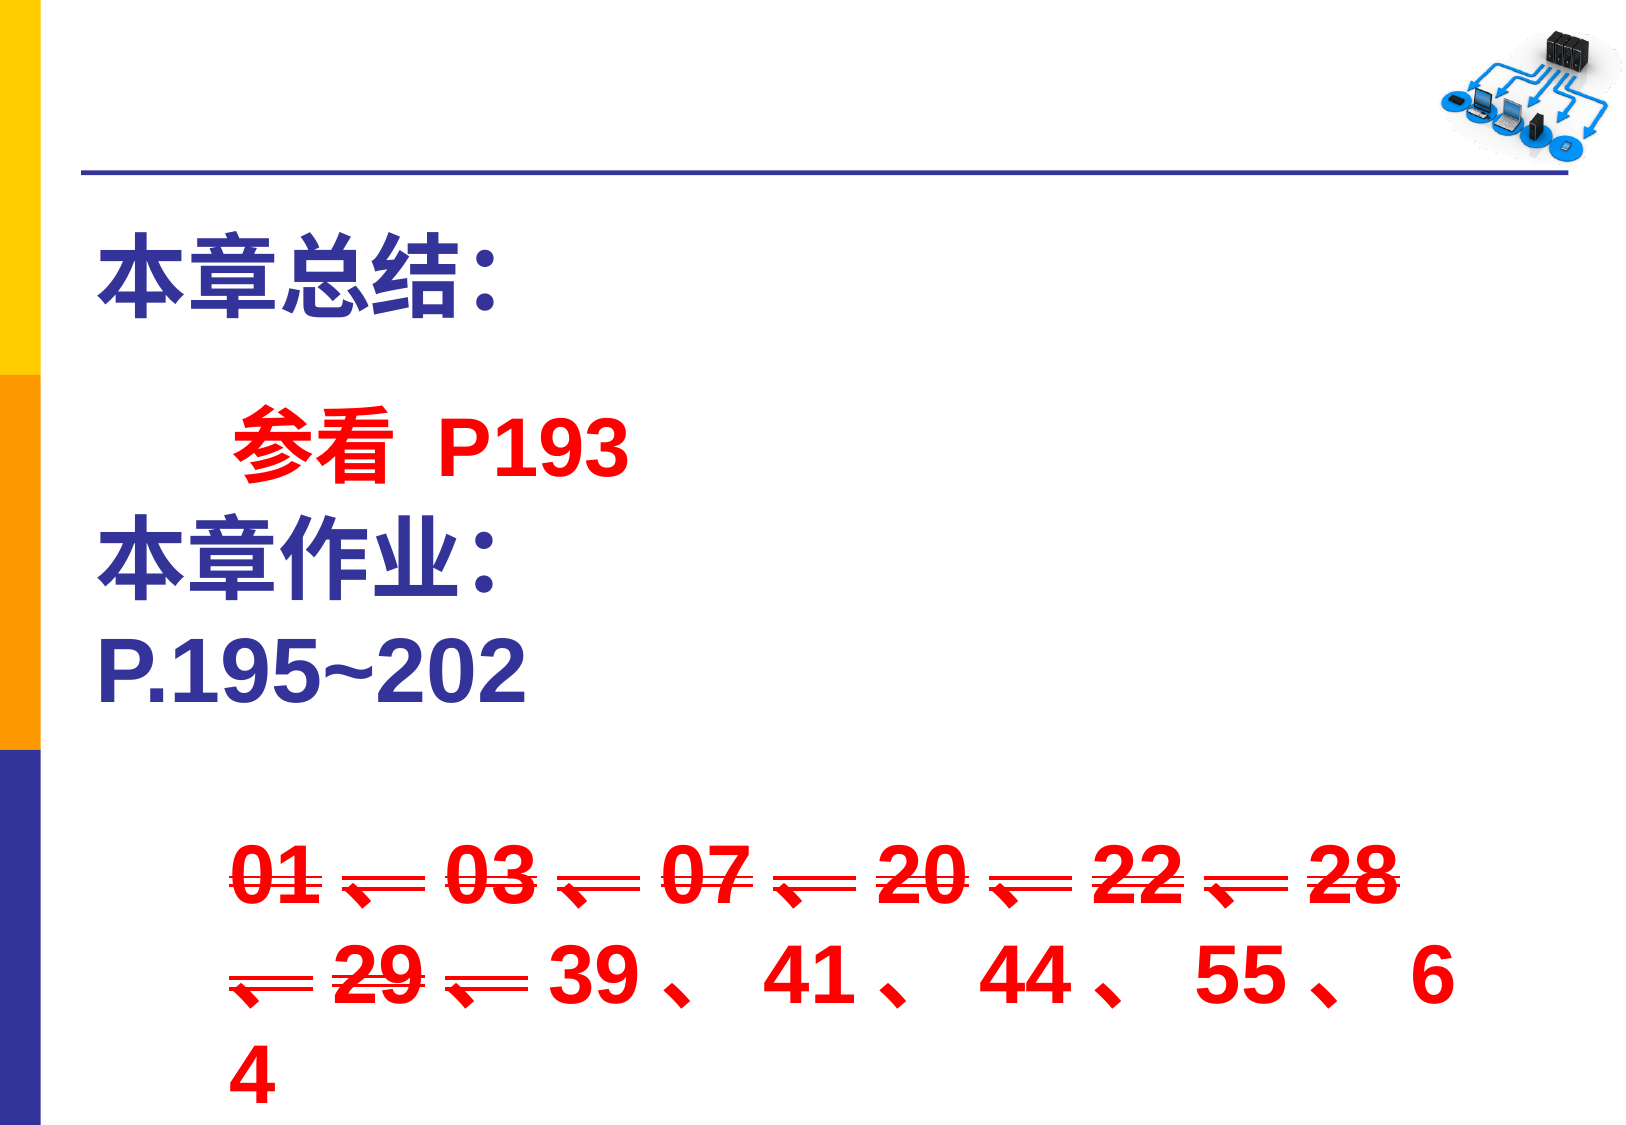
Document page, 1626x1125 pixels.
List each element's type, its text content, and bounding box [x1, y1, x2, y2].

text_box 参看 P193 [216, 385, 646, 501]
text_box 本章作业： P.195~202 [80, 597, 1037, 728]
text_box 01、03、07、20、22、28、29、39、41、44、55、64 [214, 812, 1486, 1125]
picture [1438, 30, 1624, 165]
title 本章总结： [80, 206, 600, 337]
